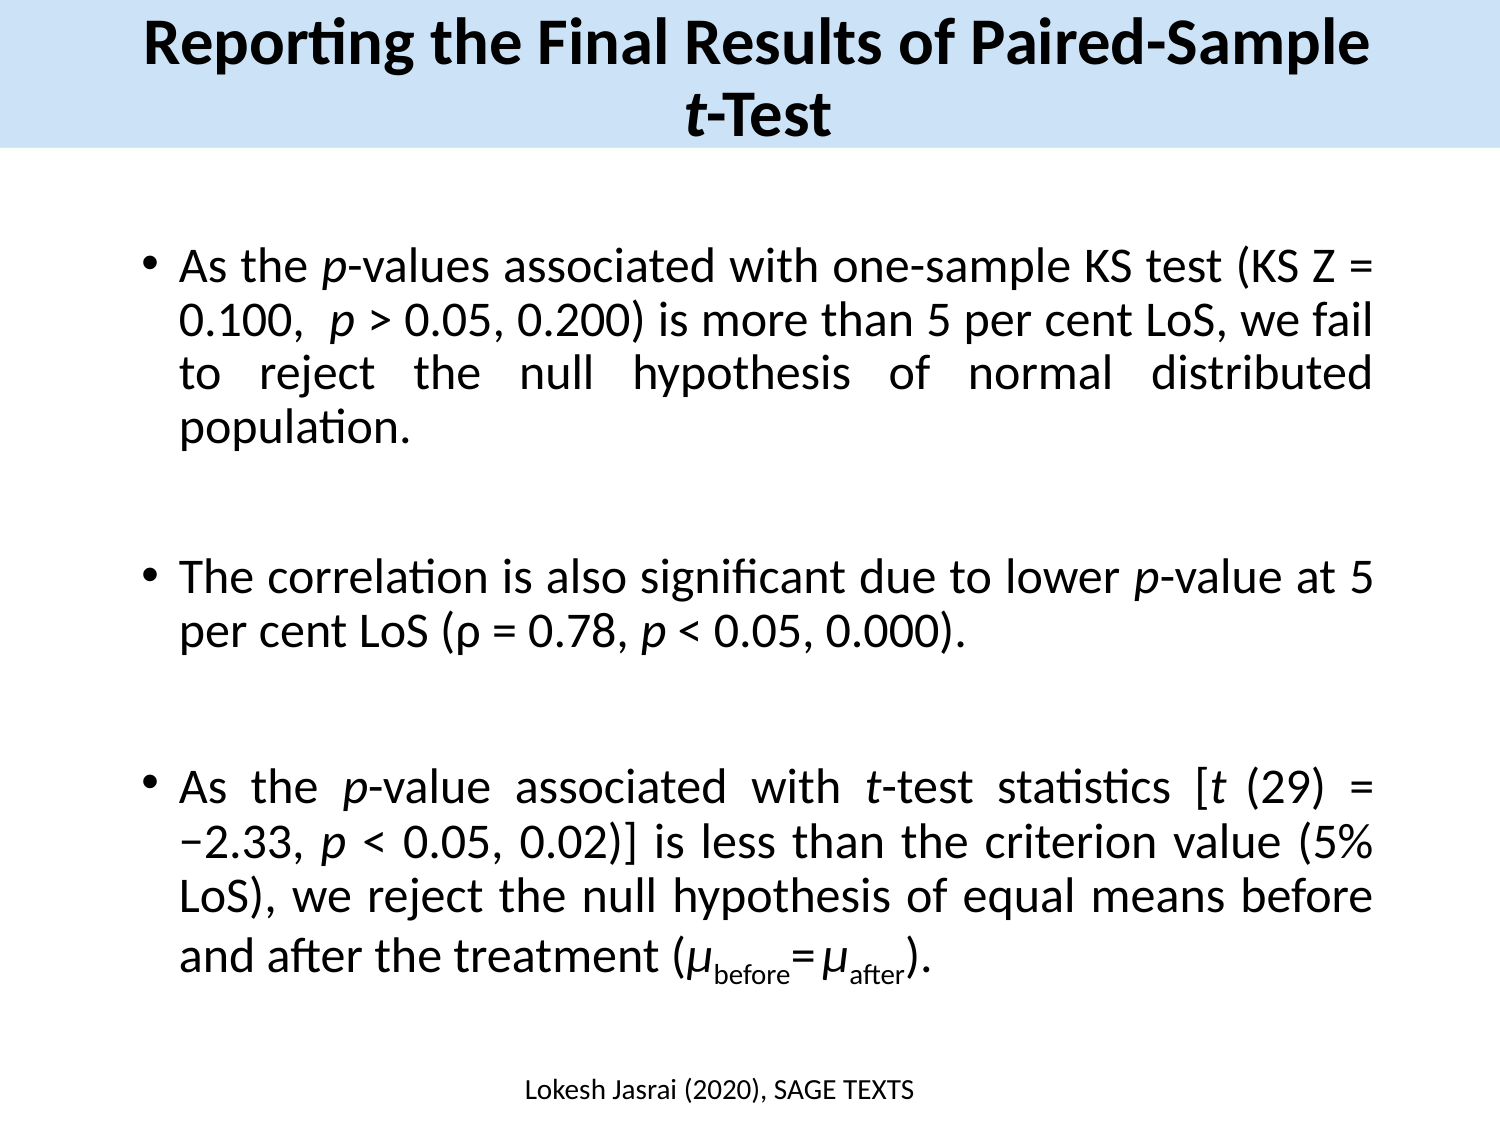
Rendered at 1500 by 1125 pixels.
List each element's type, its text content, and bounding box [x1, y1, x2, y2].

text_box As the p-values associated with one-sample KS test (KS Z = 0.100, p > 0.05, 0.200) is more than 5 per cent LoS, we fail to reject the null hypothesis of normal distributed population. The correlation is also significant due to lower p-value at 5 per cent LoS (ρ = 0.78, p < 0.05, 0.000). As the p-value associated with t-test statistics [t (29) = −2.33, p < 0.05, 0.02)] is less than the criterion value (5% LoS), we reject the null hypothesis of equal means before and after the treatment (µbefore= µafter). [126, 231, 1390, 919]
picture [0, 0, 1500, 1125]
text_box Reporting the Final Results of Paired-Sample t-Test [126, 0, 1390, 144]
footer Lokesh Jasrai (2020), SAGE TEXTS [452, 1063, 988, 1124]
